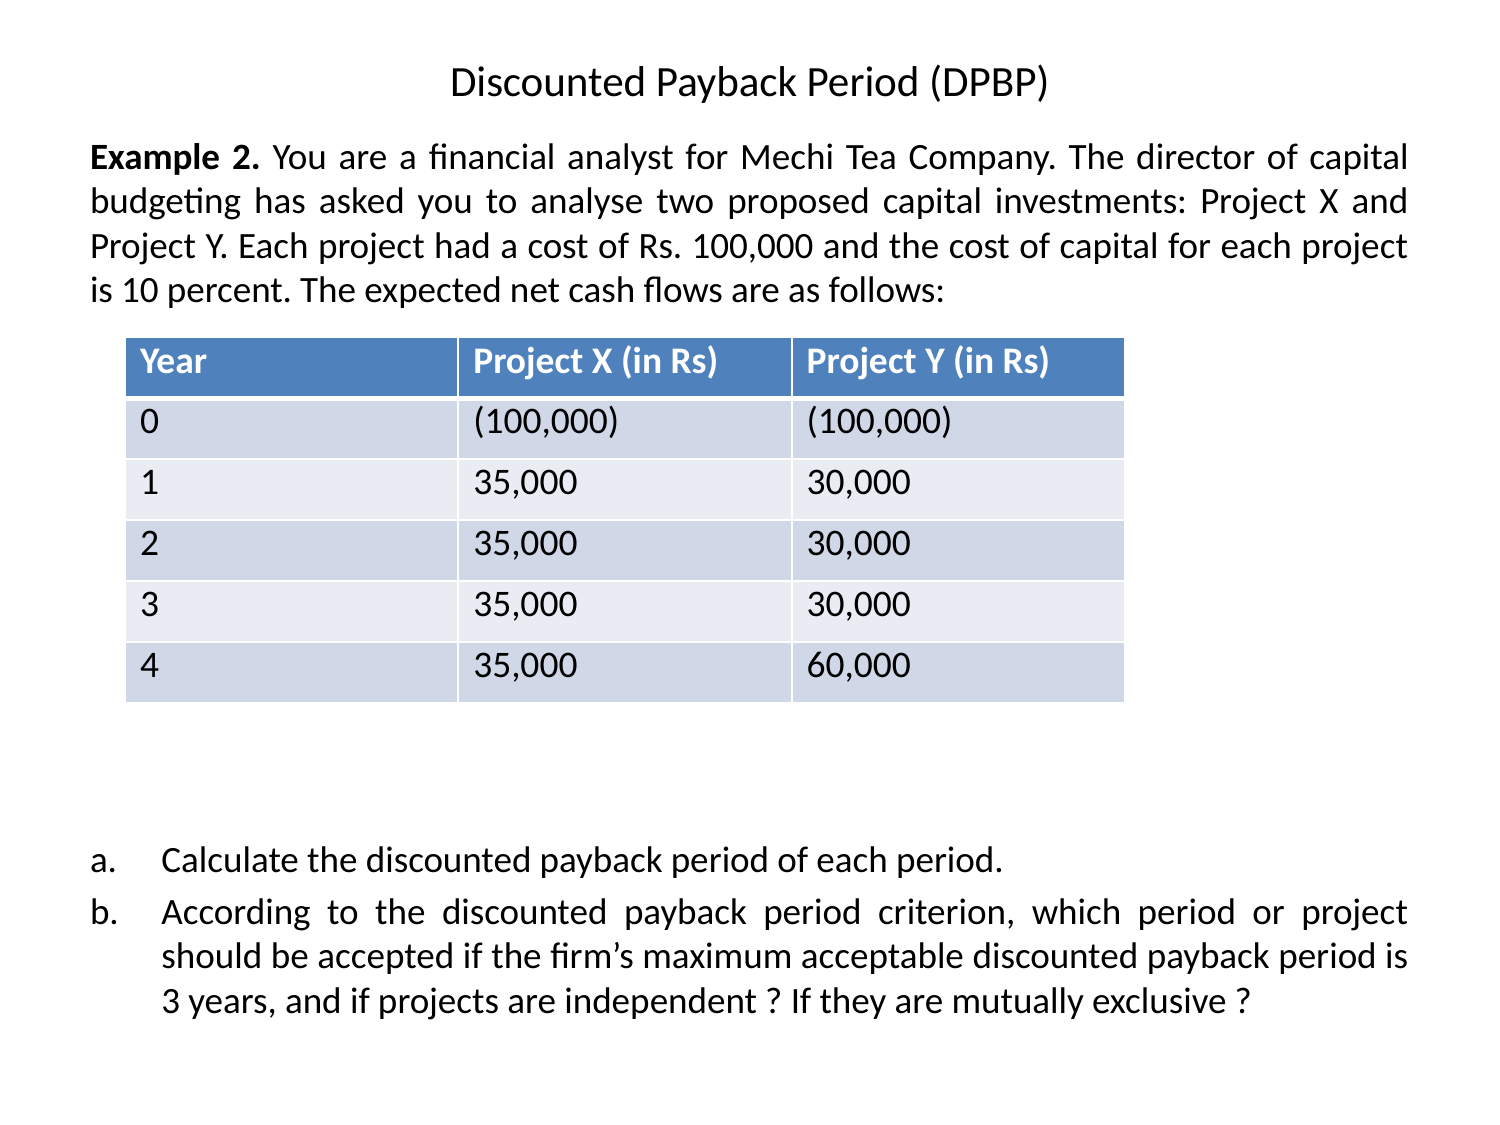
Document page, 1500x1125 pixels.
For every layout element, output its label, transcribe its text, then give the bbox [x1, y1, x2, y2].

table_cell 30,000 [793, 582, 1124, 641]
list Example 2. You are a financial analyst for Mechi Tea Company. The director of capital budgeting has asked you to analyse two proposed capital investments: Project X and Project Y. Each project had a cost of Rs. 100,000 and the cost of capital for each project is 10 percent. The expected net cash flows are as follows: Calculate the discounted payback period of each period. According to the discounted payback period criterion, which period or project should be accepted if the firm’s maximum acceptable discounted payback period is 3 years, and if projects are independent ? If they are mutually exclusive ? [75, 125, 1425, 1088]
table_header Project X (in Rs) [459, 338, 791, 396]
table_cell (100,000) [793, 401, 1124, 458]
table_cell (100,000) [459, 401, 791, 458]
table_cell 2 [126, 521, 457, 580]
table_cell 60,000 [793, 643, 1124, 702]
table_cell 30,000 [793, 521, 1124, 580]
table_cell 35,000 [459, 582, 791, 641]
table_cell 0 [126, 401, 457, 458]
table_header Year [126, 338, 457, 396]
table_cell 1 [126, 460, 457, 519]
title Discounted Payback Period (DPBP) [75, 45, 1425, 113]
table_cell 30,000 [793, 460, 1124, 519]
table_cell 4 [126, 643, 457, 702]
table_header Project Y (in Rs) [793, 338, 1124, 396]
table_cell 35,000 [459, 460, 791, 519]
table_cell 3 [126, 582, 457, 641]
table_cell 35,000 [459, 521, 791, 580]
table_cell 35,000 [459, 643, 791, 702]
